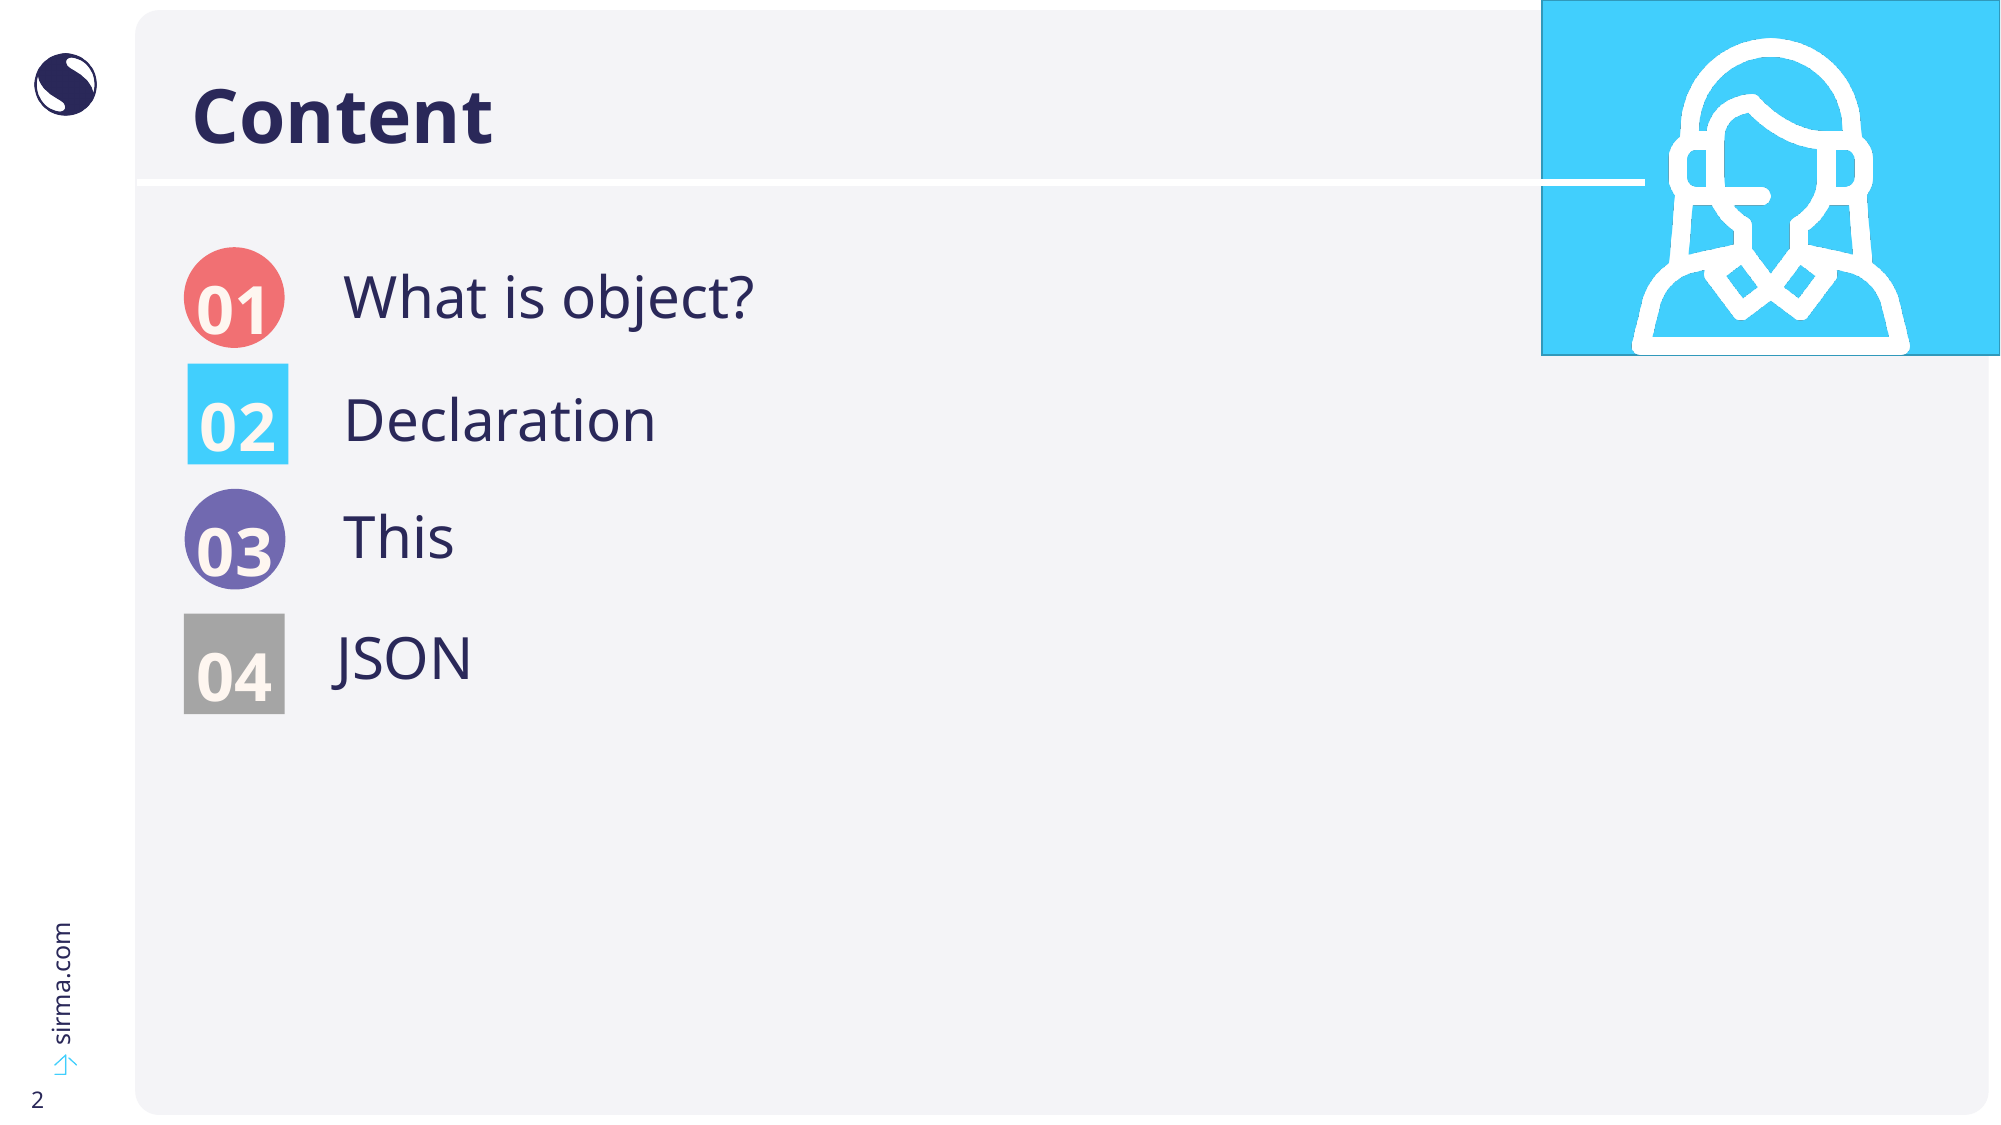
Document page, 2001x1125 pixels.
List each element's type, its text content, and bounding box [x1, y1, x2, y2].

text_box Declaration [329, 375, 982, 461]
title Content [176, 59, 1645, 179]
text_box This [329, 493, 731, 578]
picture [1612, 38, 1929, 355]
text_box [177, 488, 293, 598]
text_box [176, 247, 292, 356]
text_box What is object? [329, 252, 828, 338]
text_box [180, 363, 296, 473]
picture [54, 1054, 77, 1075]
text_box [176, 613, 292, 722]
text_box JSON [321, 613, 889, 699]
picture [34, 53, 97, 116]
